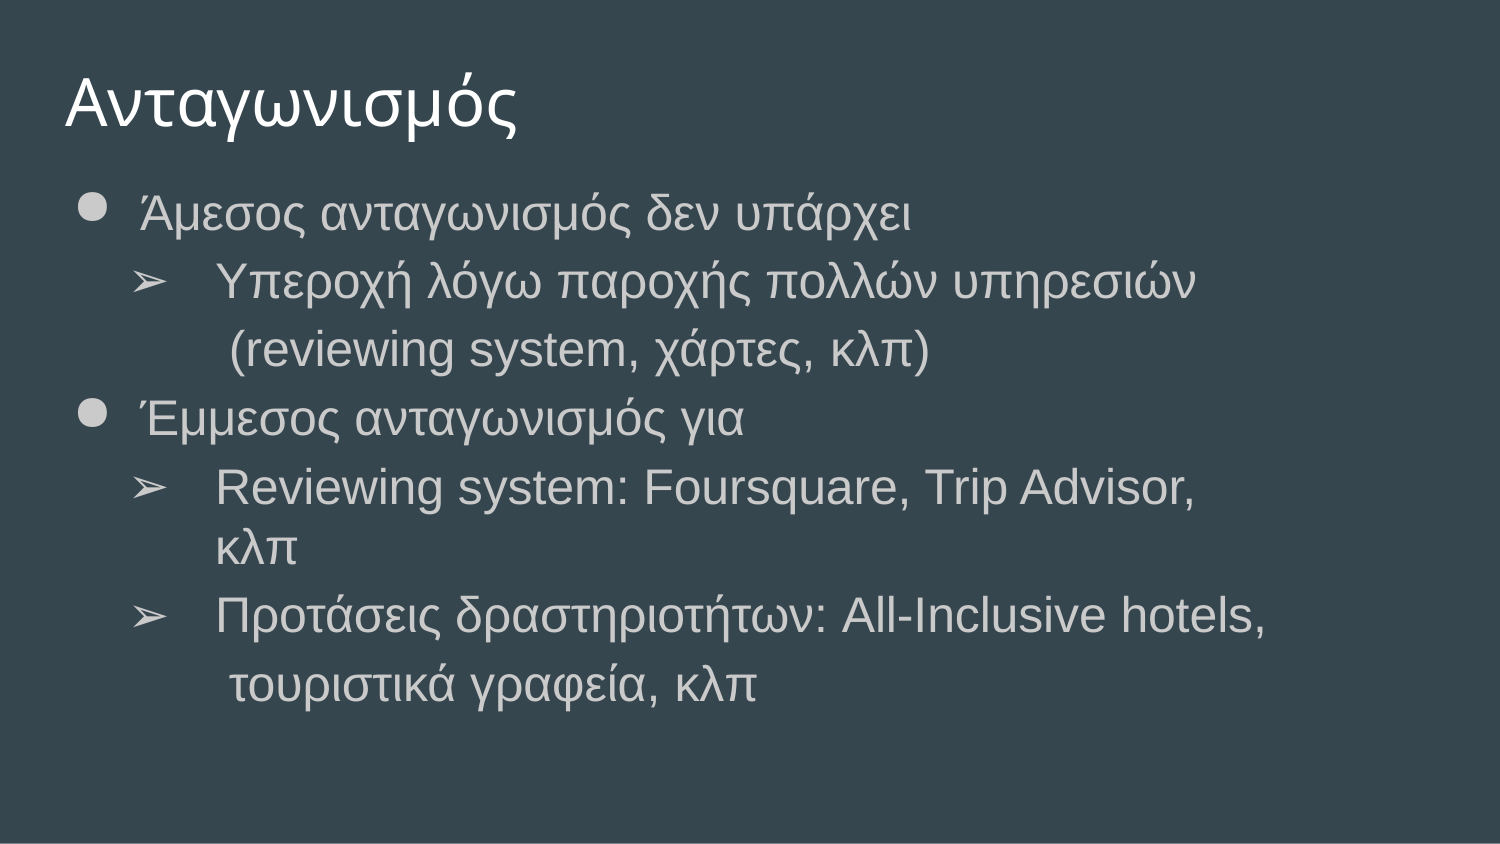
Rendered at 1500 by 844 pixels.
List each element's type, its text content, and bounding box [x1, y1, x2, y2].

title Ανταγωνισμός [63, 60, 1437, 202]
text_box Άμεσος ανταγωνισμός δεν υπάρχει Υπεροχή λόγω παροχής πολλών υπηρεσιών (reviewing system, χάρτες, κλπ) Έμμεσος ανταγωνισμός για Reviewing system: Foursquare, Trip Advisor, κλπ Προτάσεις δραστηριοτήτων: All-Inclusive hotels, τουριστικά γραφεία, κλπ [70, 179, 1310, 711]
